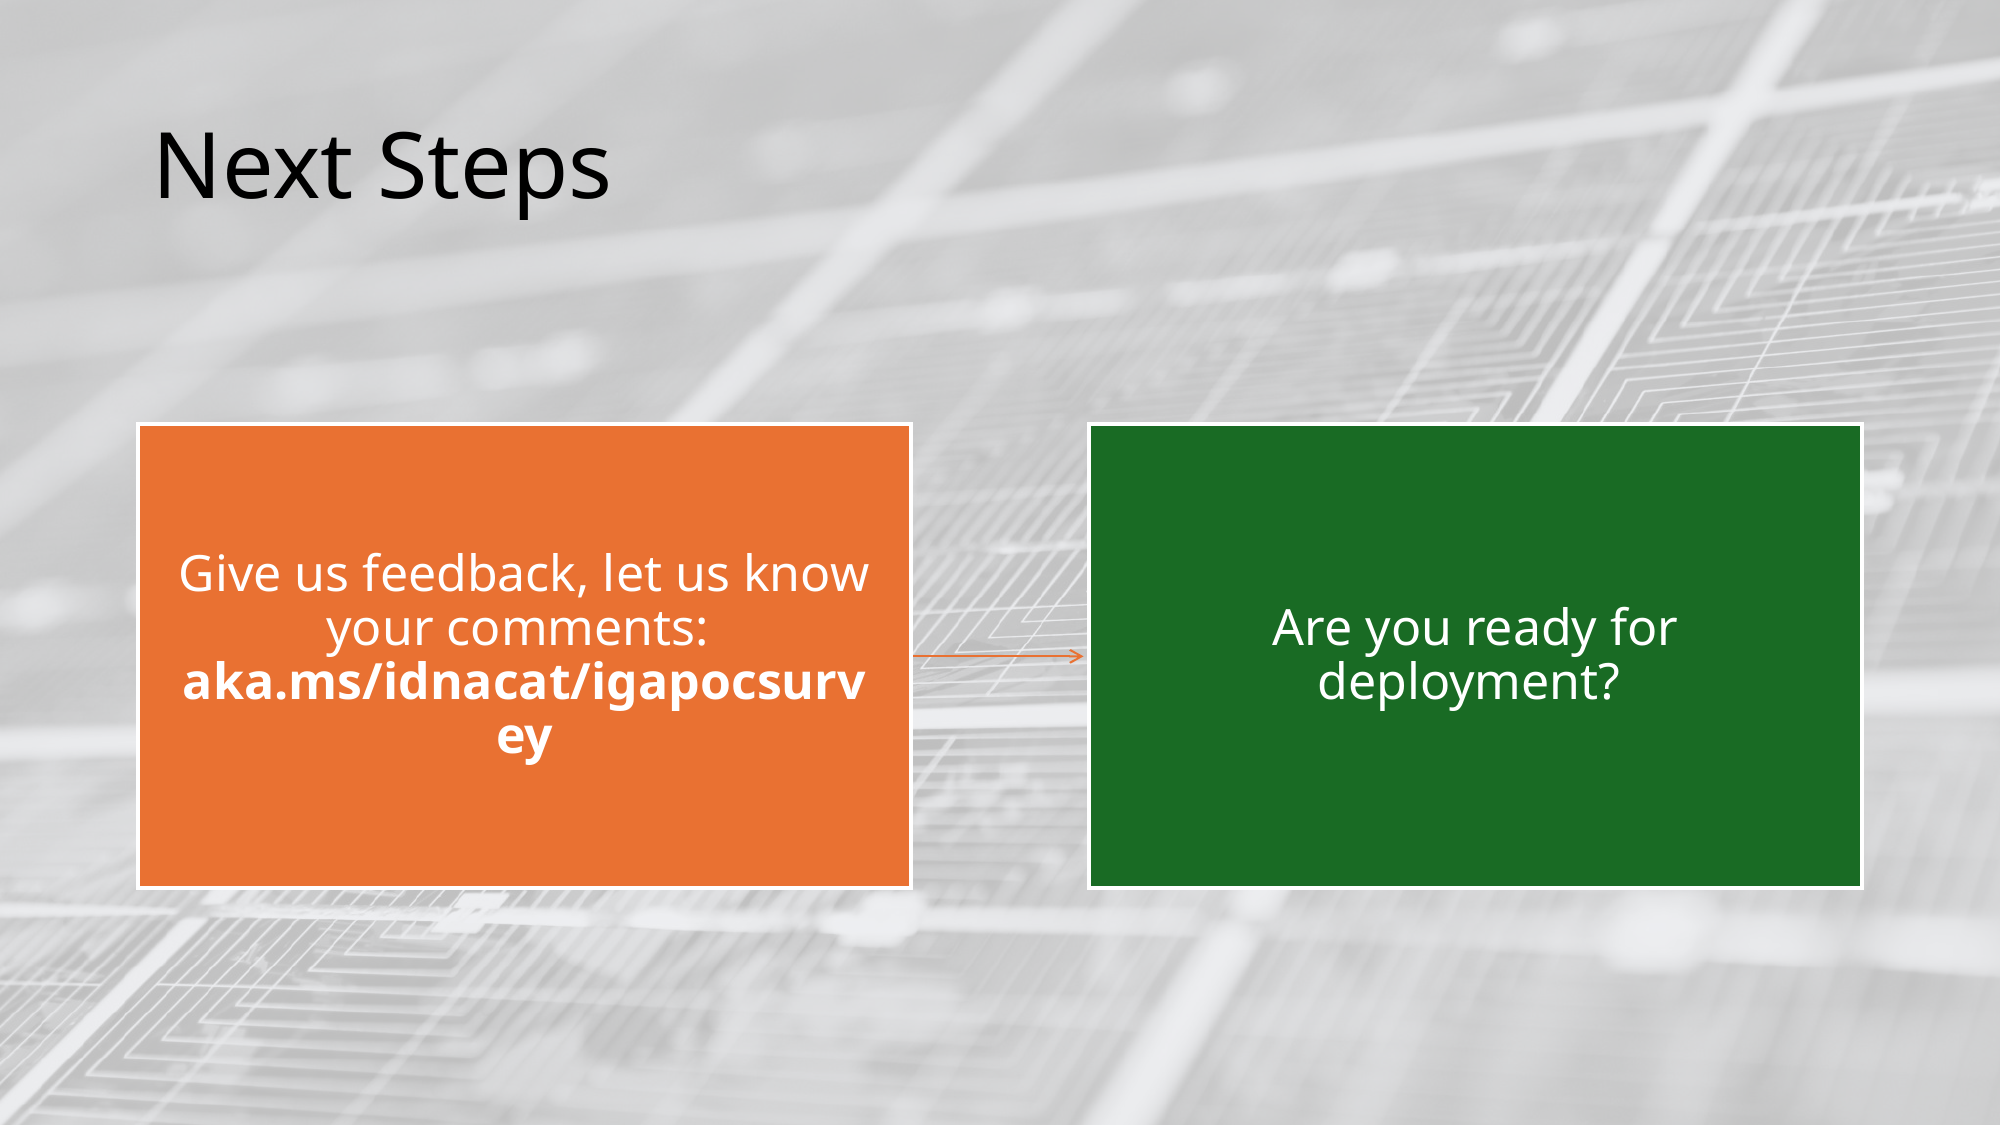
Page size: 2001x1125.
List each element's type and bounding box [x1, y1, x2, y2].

picture [0, 0, 2000, 1125]
list [136, 298, 1863, 1014]
